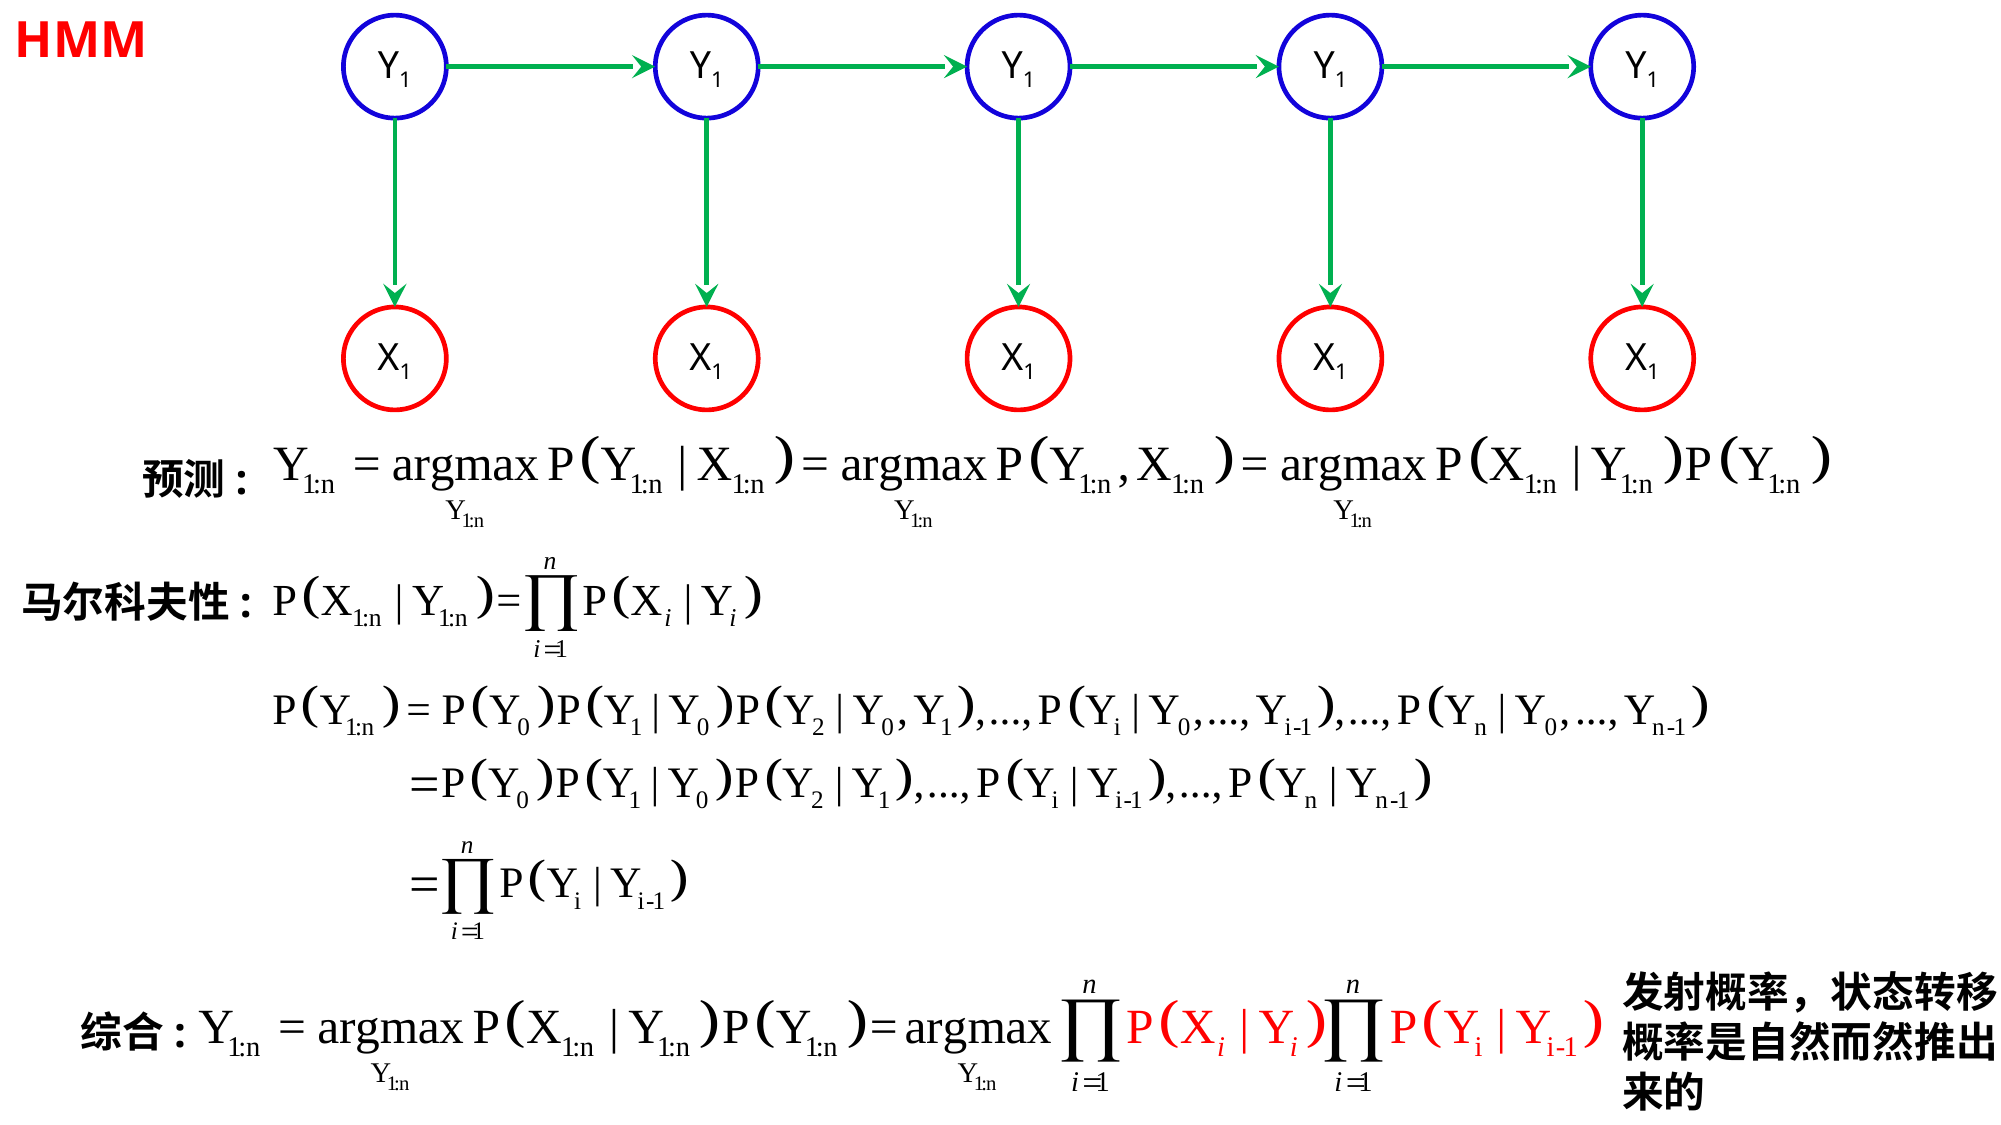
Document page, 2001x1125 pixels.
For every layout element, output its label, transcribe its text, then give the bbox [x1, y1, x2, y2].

text_box 预测: [127, 445, 249, 511]
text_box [265, 677, 1715, 950]
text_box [265, 426, 1835, 538]
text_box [265, 541, 768, 667]
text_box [190, 961, 1608, 1101]
text_box HMM [0, 0, 255, 75]
text_box 发射概率，状态转移概率是自然而然推出来的 [1607, 958, 2000, 1123]
text_box 马尔科夫性: [6, 568, 261, 634]
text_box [343, 15, 1694, 410]
text_box 综合: [65, 998, 190, 1064]
